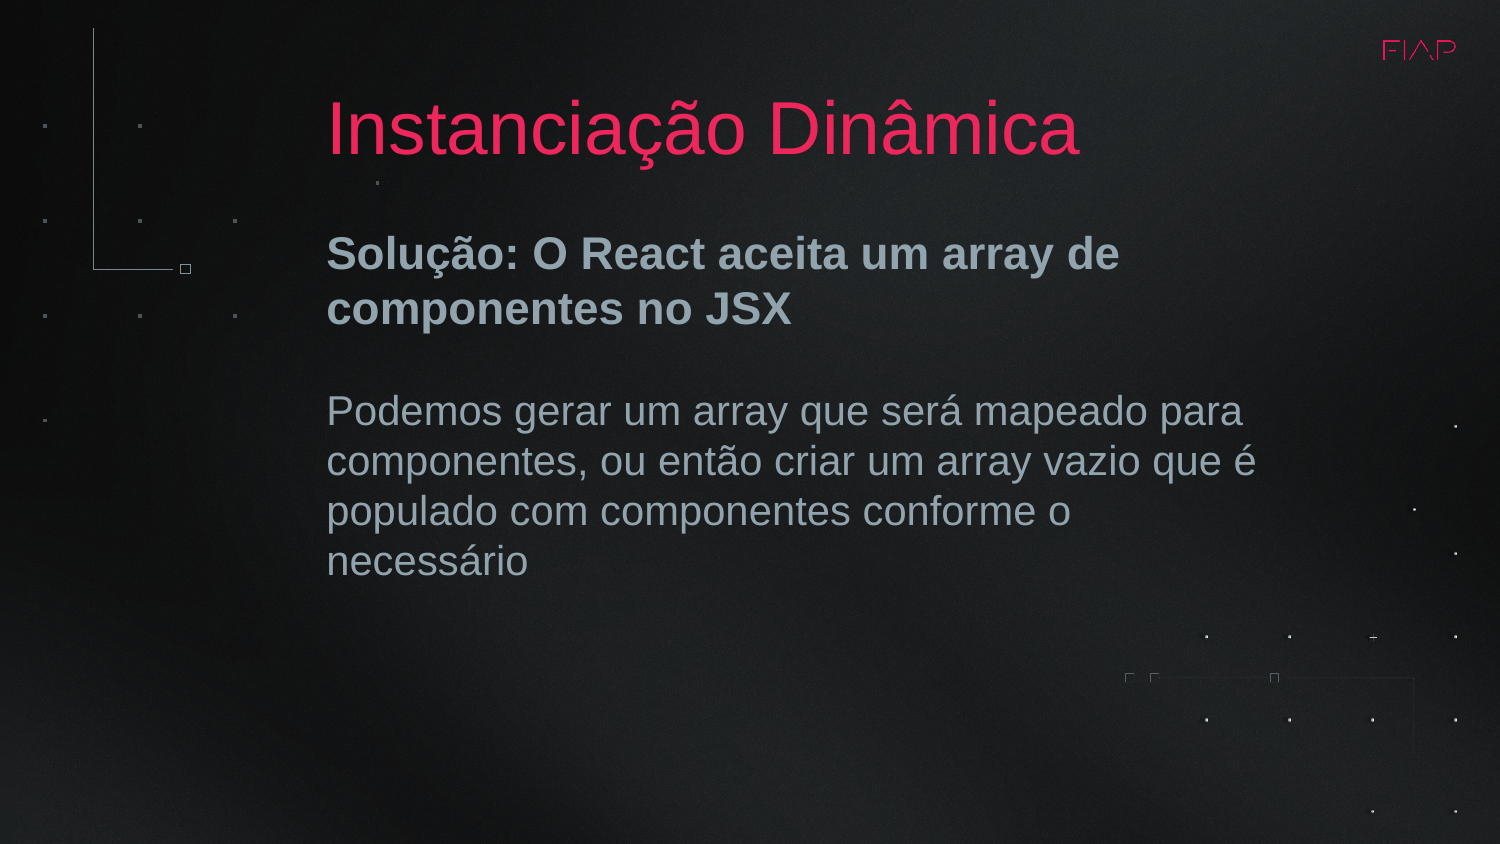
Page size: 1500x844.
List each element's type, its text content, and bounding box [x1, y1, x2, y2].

text_box Solução: O React aceita um array de componentes no JSX Podemos gerar um array que será mapeado para componentes, ou então criar um array vazio que é populado com componentes conforme o necessário [311, 216, 1292, 592]
picture [0, 0, 1500, 844]
text_box Instanciação Dinâmica [383, 72, 1126, 177]
